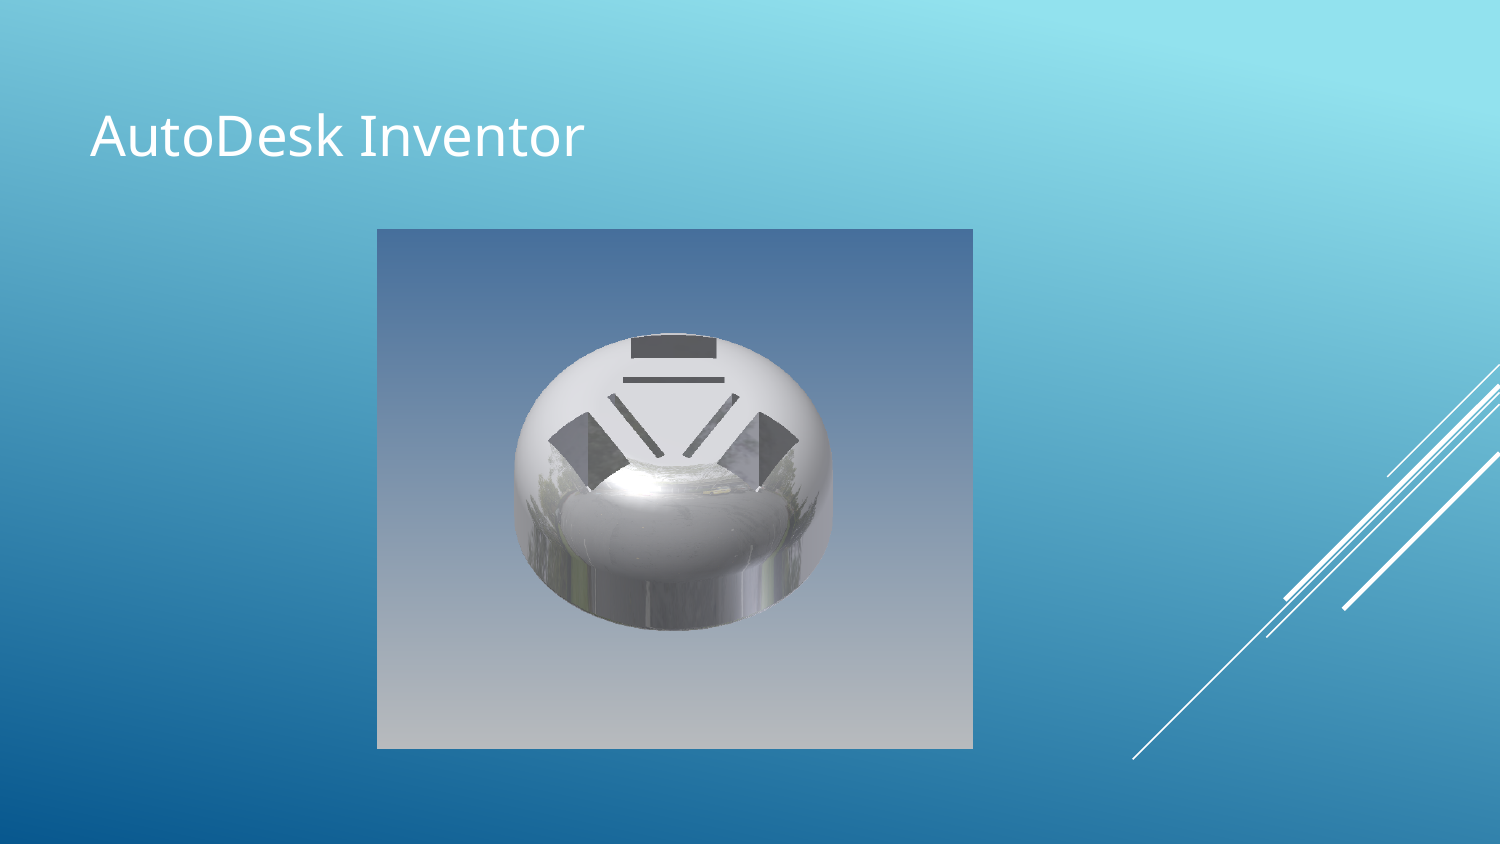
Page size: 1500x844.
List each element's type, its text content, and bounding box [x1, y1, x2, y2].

picture [376, 229, 974, 749]
title AutoDesk Inventor [75, 16, 1276, 183]
